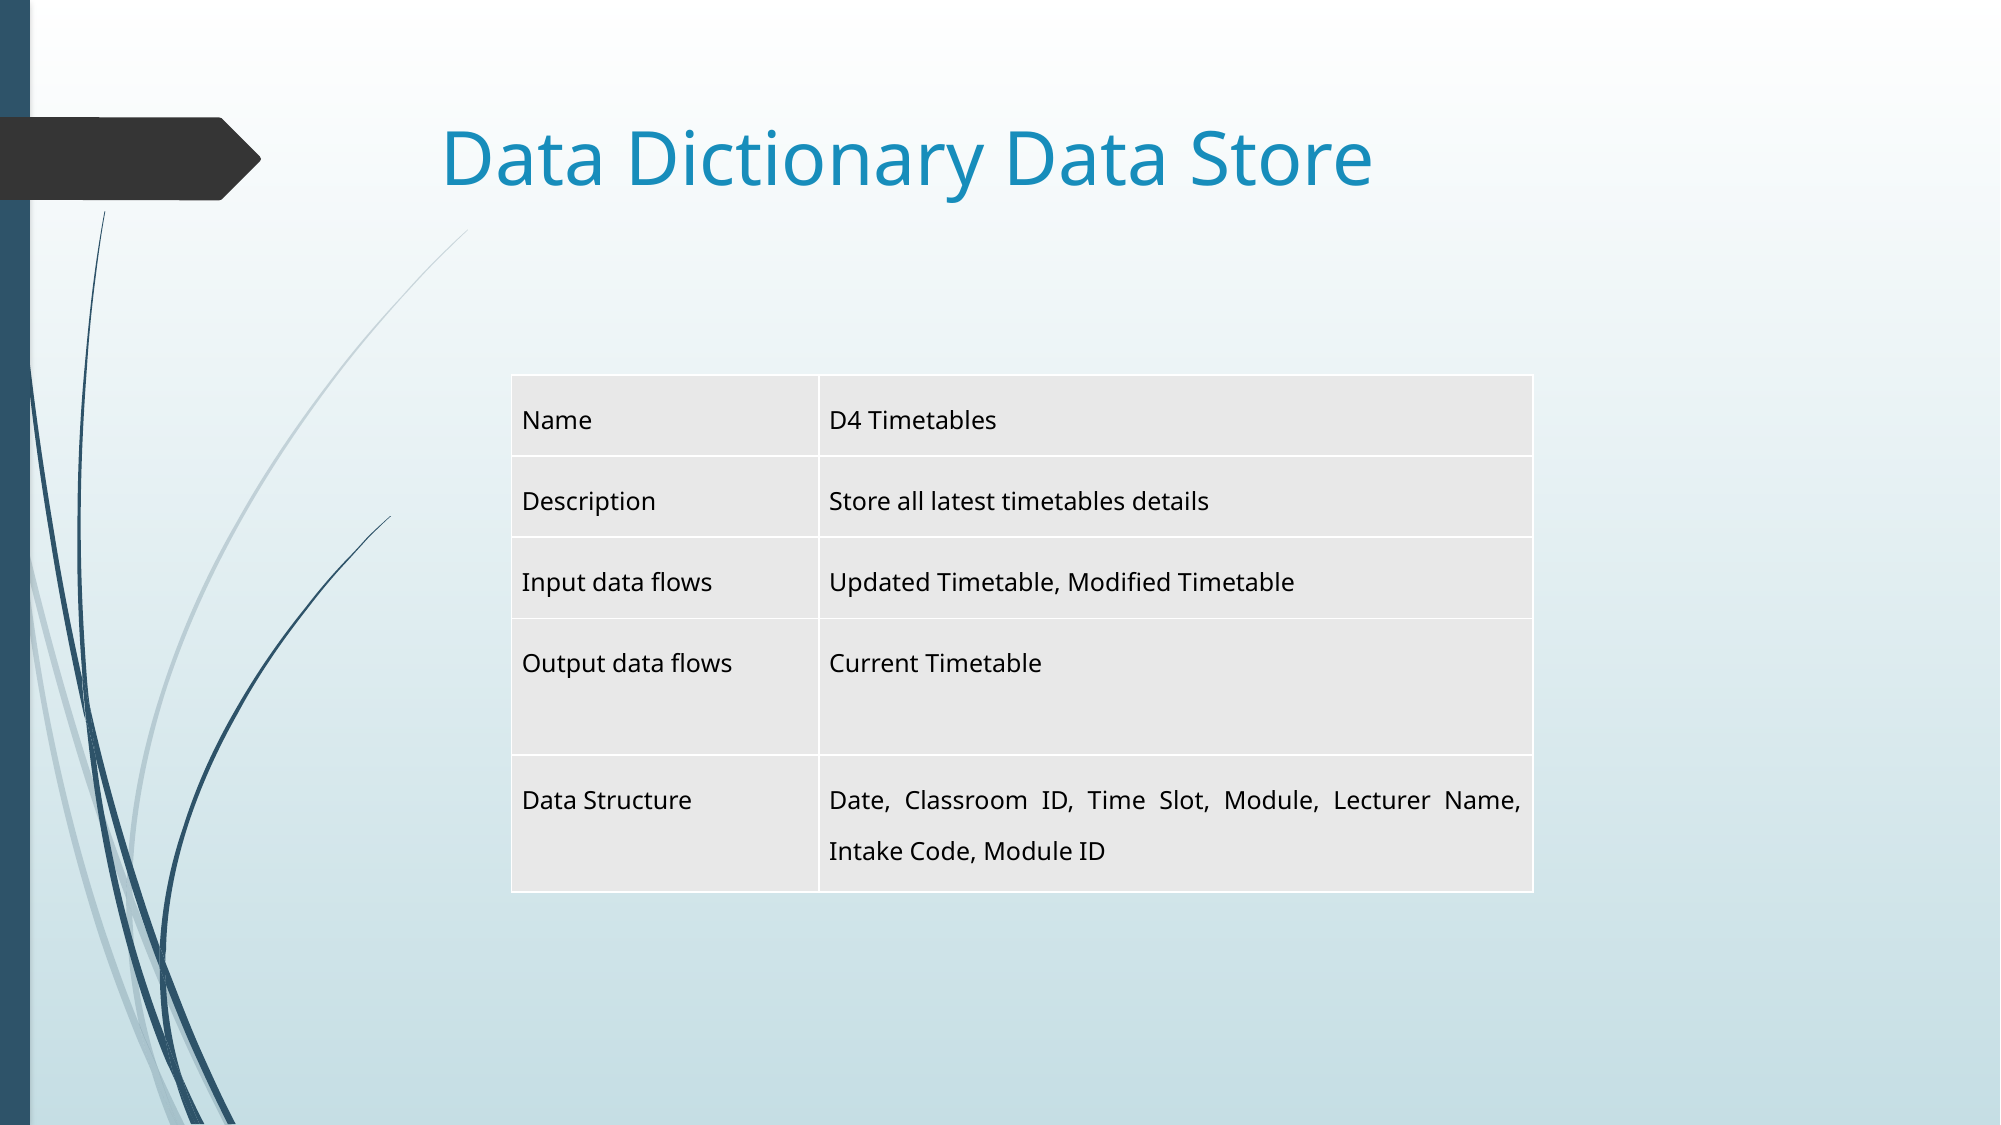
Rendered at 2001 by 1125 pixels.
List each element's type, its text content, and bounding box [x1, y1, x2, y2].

table_cell Output data flows [512, 619, 818, 754]
table_cell Input data flows [512, 538, 818, 618]
table_cell Store all latest timetables details [820, 457, 1532, 536]
table_cell Updated Timetable, Modified Timetable [820, 538, 1532, 618]
table_cell Data Structure [512, 756, 818, 891]
table_header Name [512, 376, 818, 455]
table_cell Date, Classroom ID, Time Slot, Module, Lecturer Name, Intake Code, Module ID [820, 756, 1532, 891]
table_cell Current Timetable [820, 619, 1532, 754]
title Data Dictionary Data Store [425, 102, 1888, 313]
table_cell Description [512, 457, 818, 536]
table_header D4 Timetables [820, 376, 1532, 455]
